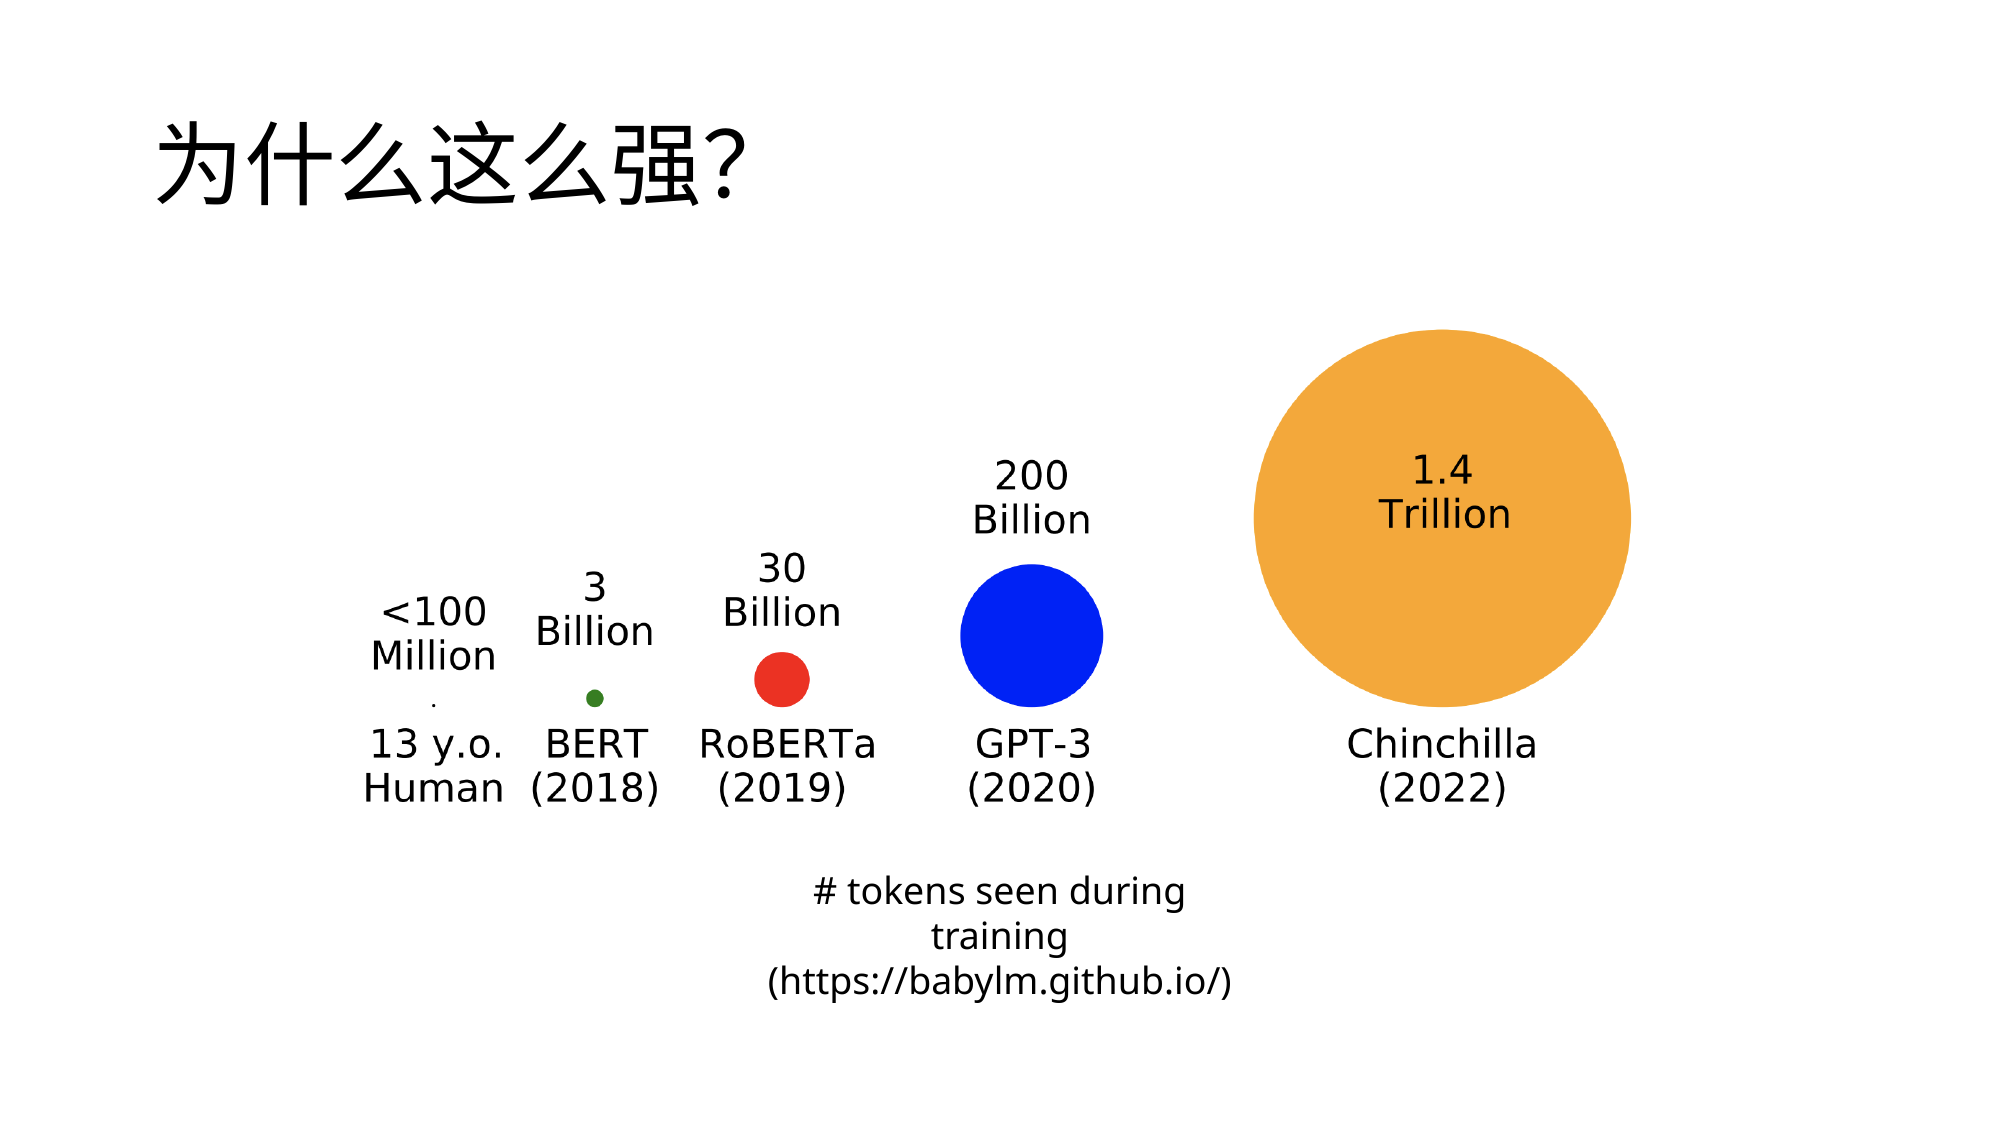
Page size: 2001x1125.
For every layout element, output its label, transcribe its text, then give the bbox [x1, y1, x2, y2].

title 为什么这么强？ [137, 59, 1863, 278]
text_box # tokens seen during training (https://babylm.github.io/) [742, 859, 1257, 1010]
picture [349, 312, 1651, 813]
